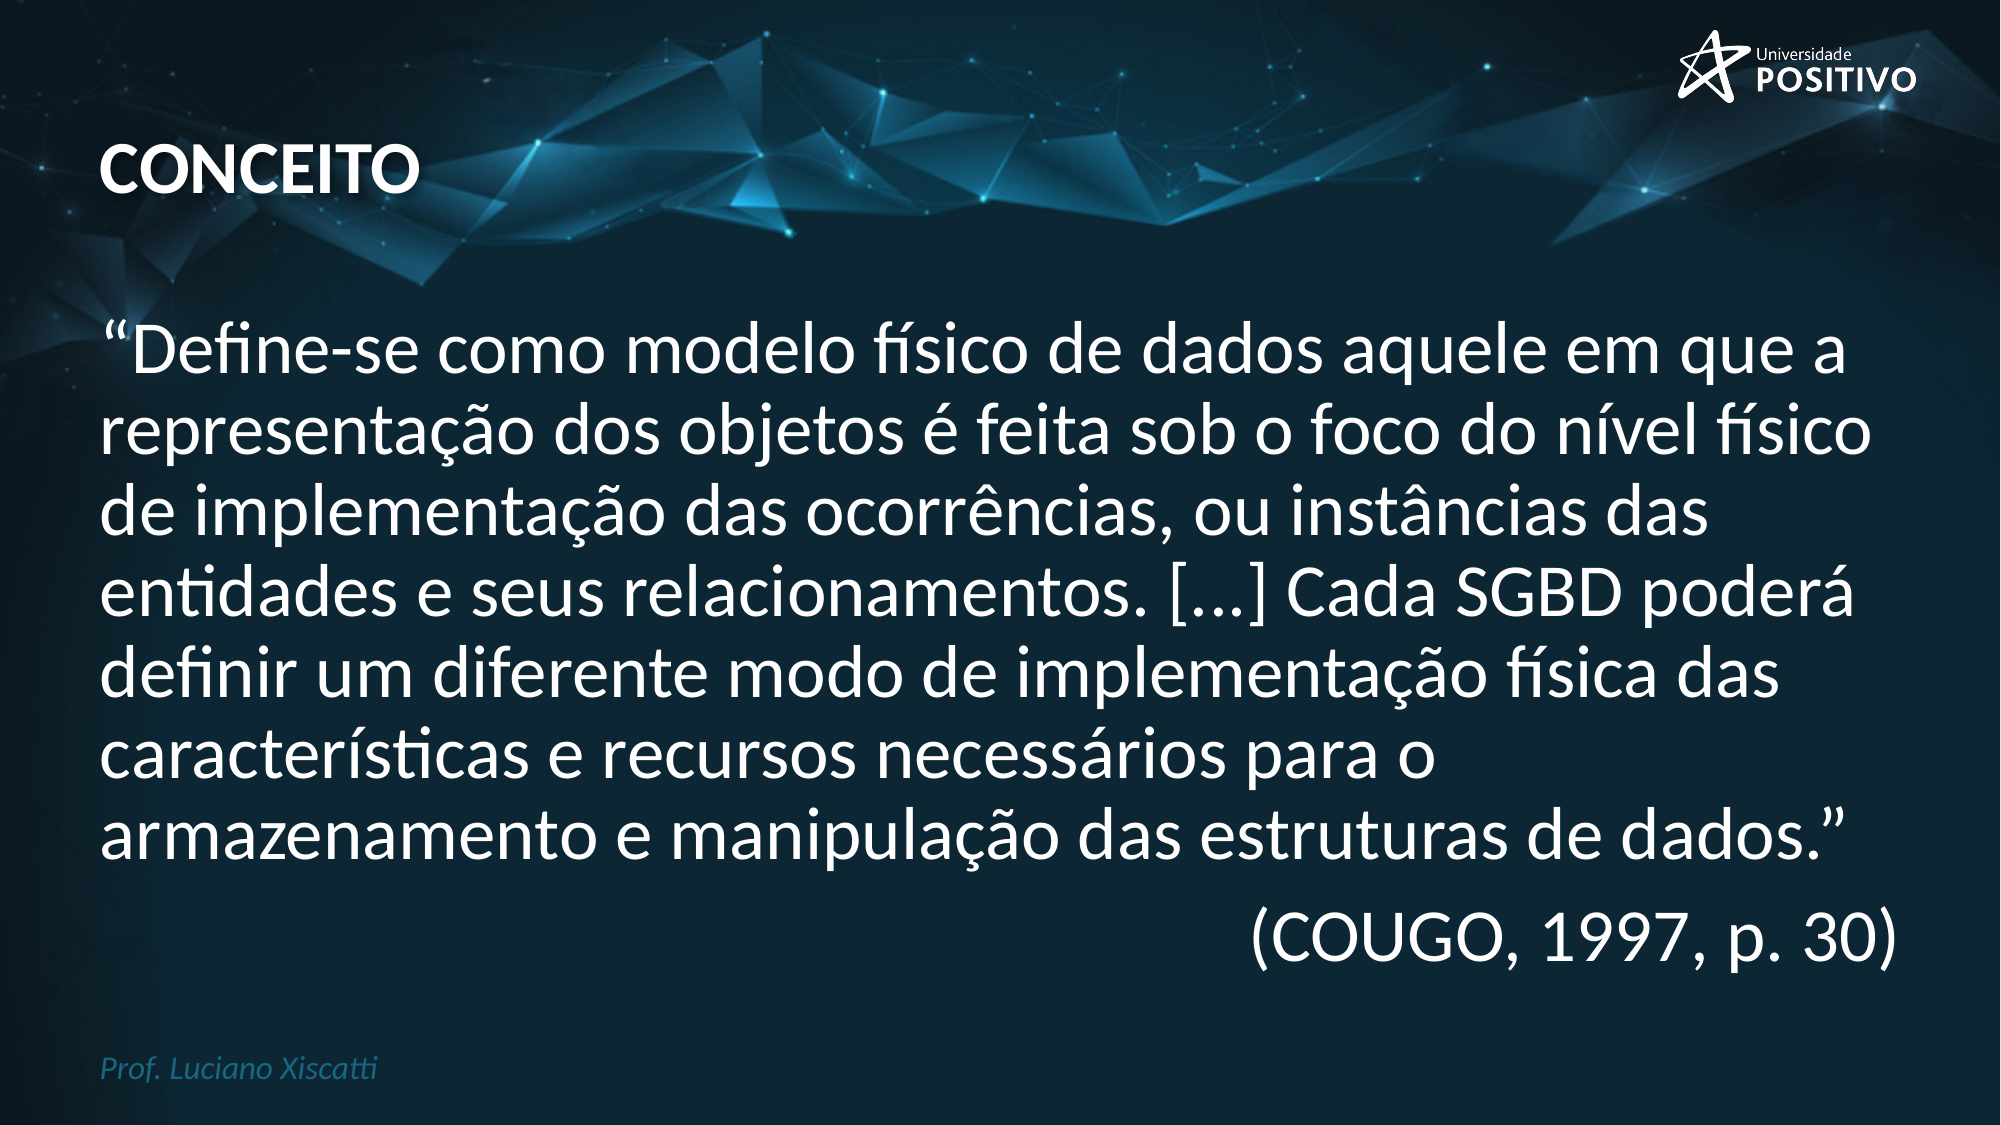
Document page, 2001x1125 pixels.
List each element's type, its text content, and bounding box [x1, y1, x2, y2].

picture [0, 0, 2001, 1125]
title conceito [84, 57, 1916, 281]
list “Define-se como modelo físico de dados aquele em que a representação dos objetos é feita sob o foco do nível físico de implementação das ocorrências, ou instâncias das entidades e seus relacionamentos. [...] Cada SGBD poderá definir um diferente modo de implementação física das características e recursos necessários para o armazenamento e manipulação das estruturas de dados.” (COUGO, 1997, p. 30) [84, 301, 1916, 1024]
